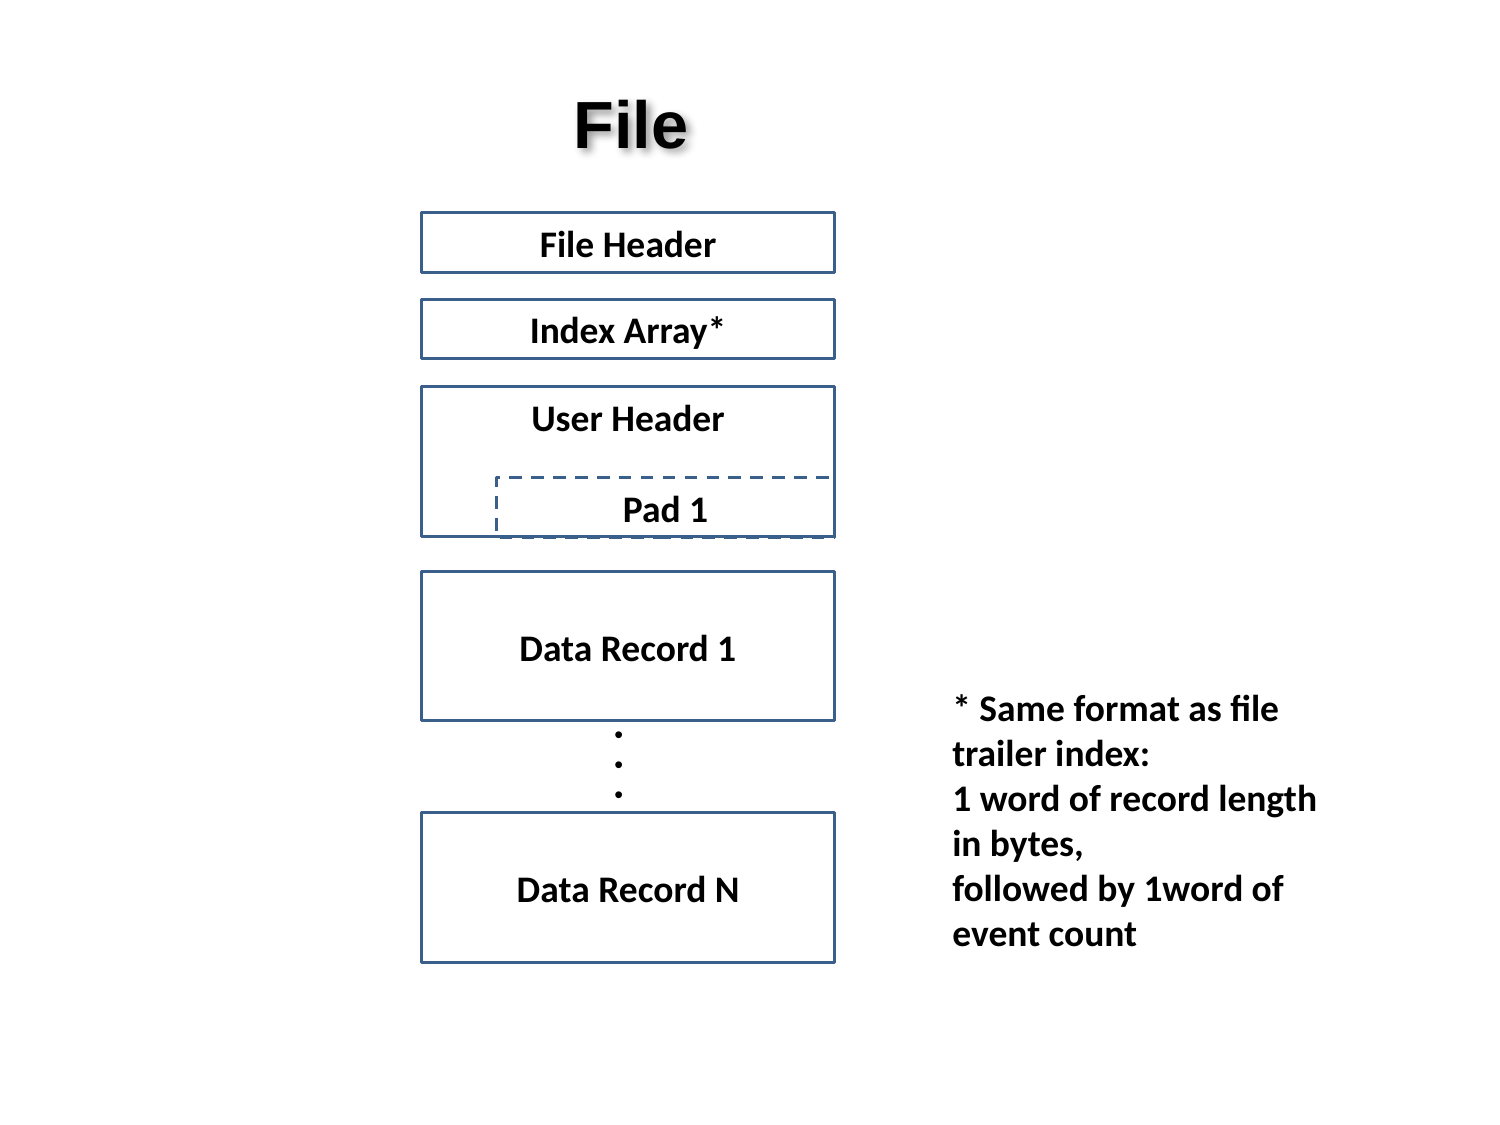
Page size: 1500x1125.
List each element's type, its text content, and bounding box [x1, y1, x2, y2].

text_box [287, 74, 976, 965]
text_box * Same format as file trailer index: 1 word of record length in bytes, followed by 1word of event count [979, 676, 1350, 962]
